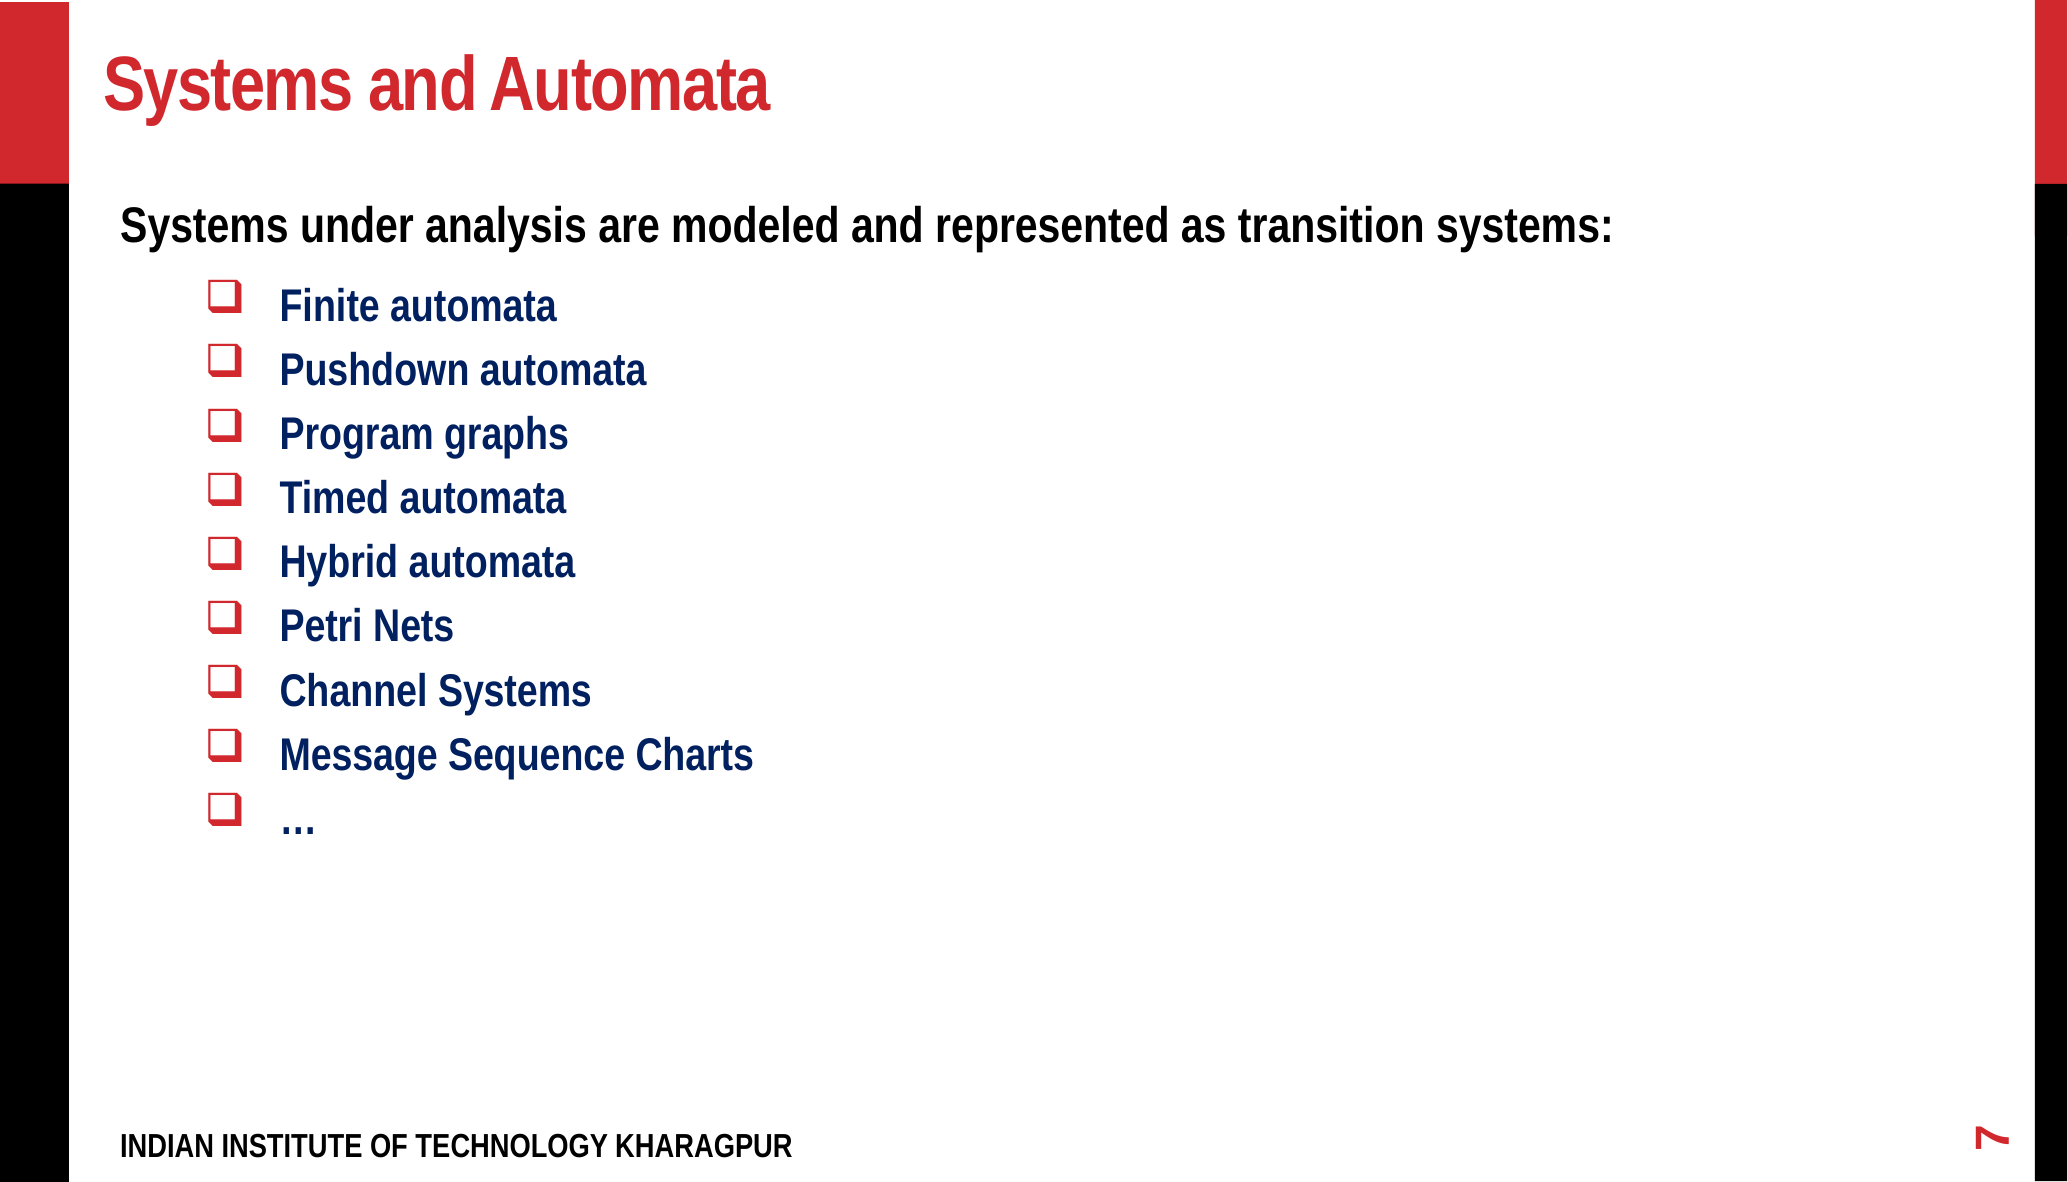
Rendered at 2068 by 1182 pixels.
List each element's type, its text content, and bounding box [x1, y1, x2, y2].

slide_number 7 [1963, 1046, 2016, 1169]
list Systems under analysis are modeled and represented as transition systems: Finite automata Pushdown automata Program graphs Timed automata Hybrid automata Petri Nets Channel Systems Message Sequence Charts … [103, 183, 1999, 1056]
footer INDIAN INSTITUTE OF TECHNOLOGY KHARAGPUR [103, 1115, 1361, 1168]
title Systems and Automata [86, 26, 2016, 135]
